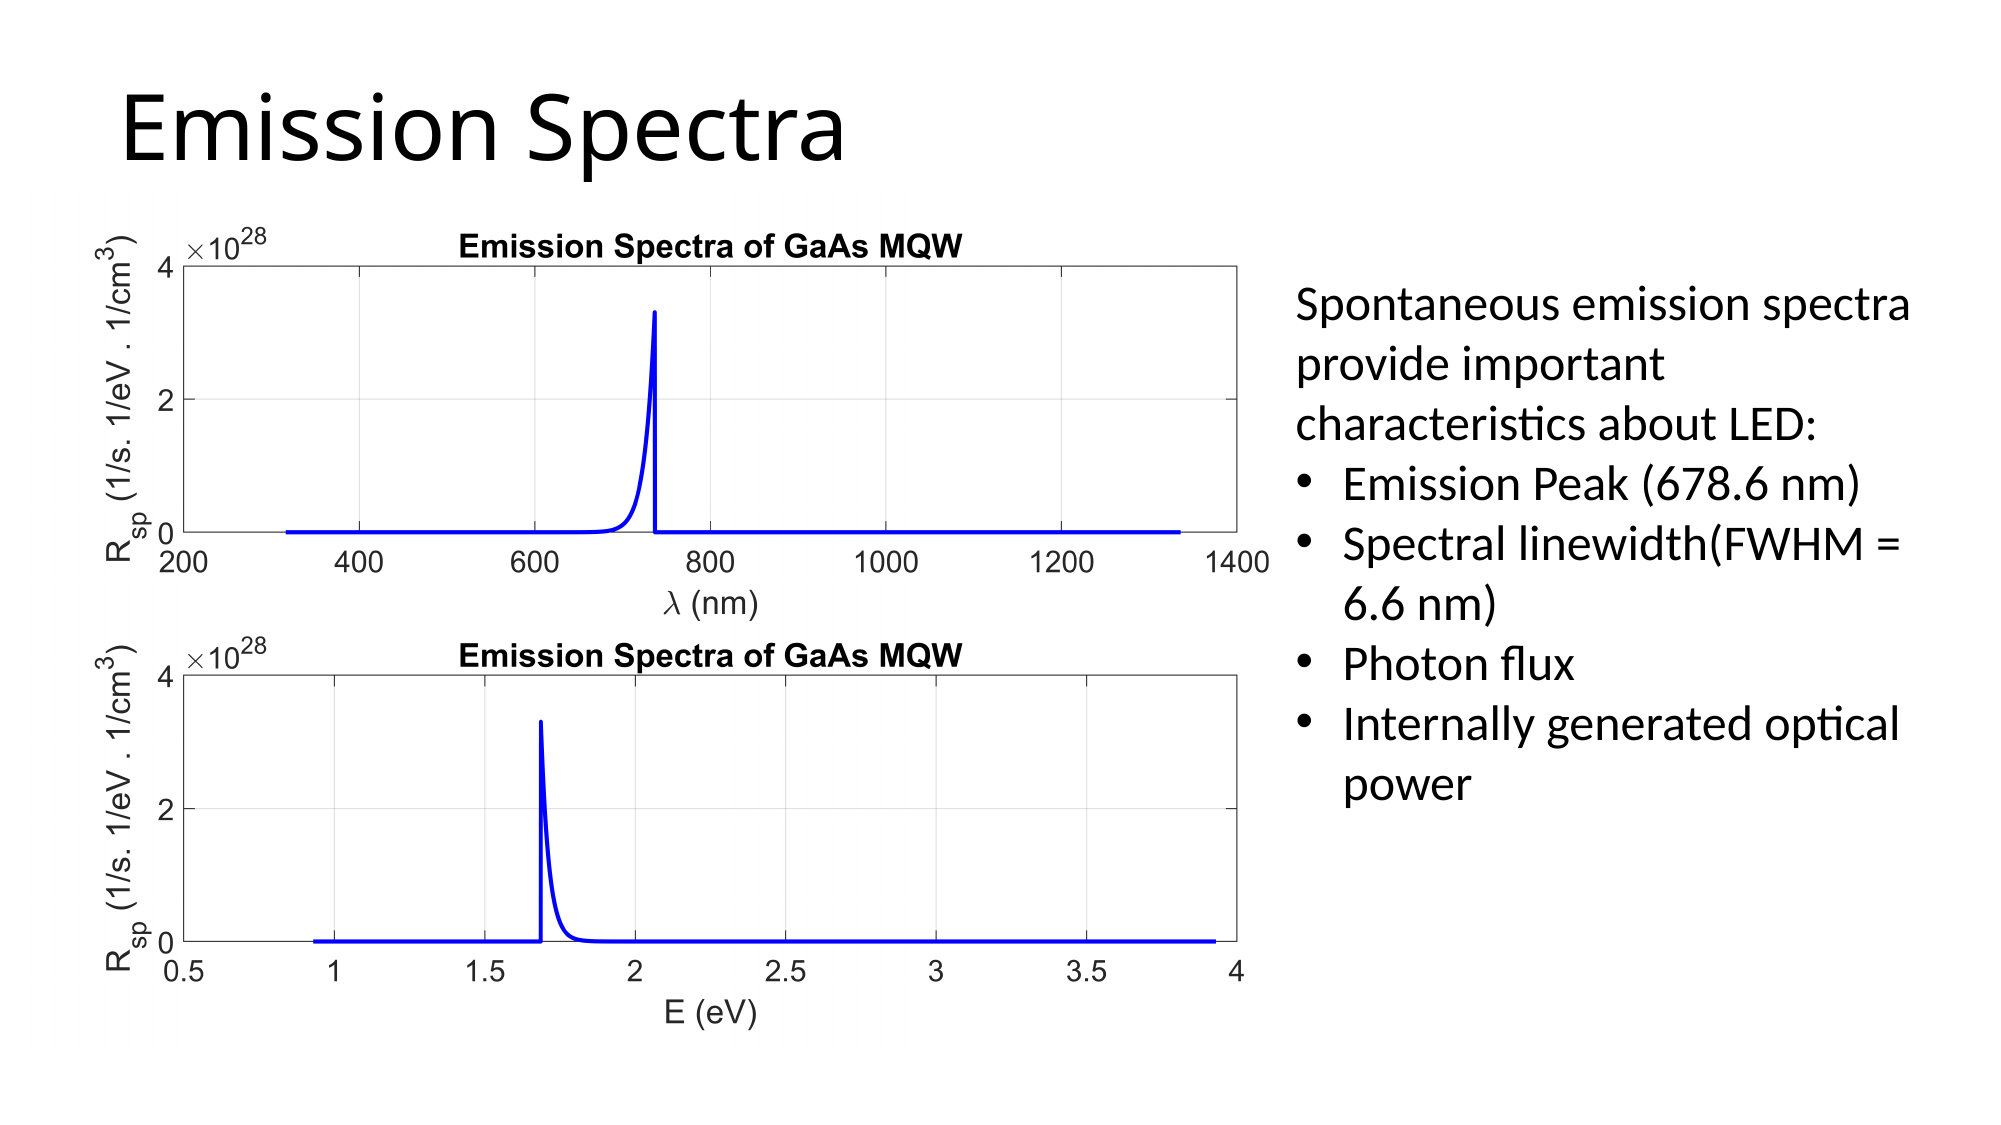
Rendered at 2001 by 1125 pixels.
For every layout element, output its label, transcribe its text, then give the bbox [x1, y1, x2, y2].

text_box Spontaneous emission spectra provide important characteristics about LED: Emission Peak (678.6 nm) Spectral linewidth(FWHM = 6.6 nm) Photon flux Internally generated optical power [1366, 262, 1945, 863]
title Emission Spectra [103, 41, 1814, 220]
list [7, 191, 1366, 1055]
